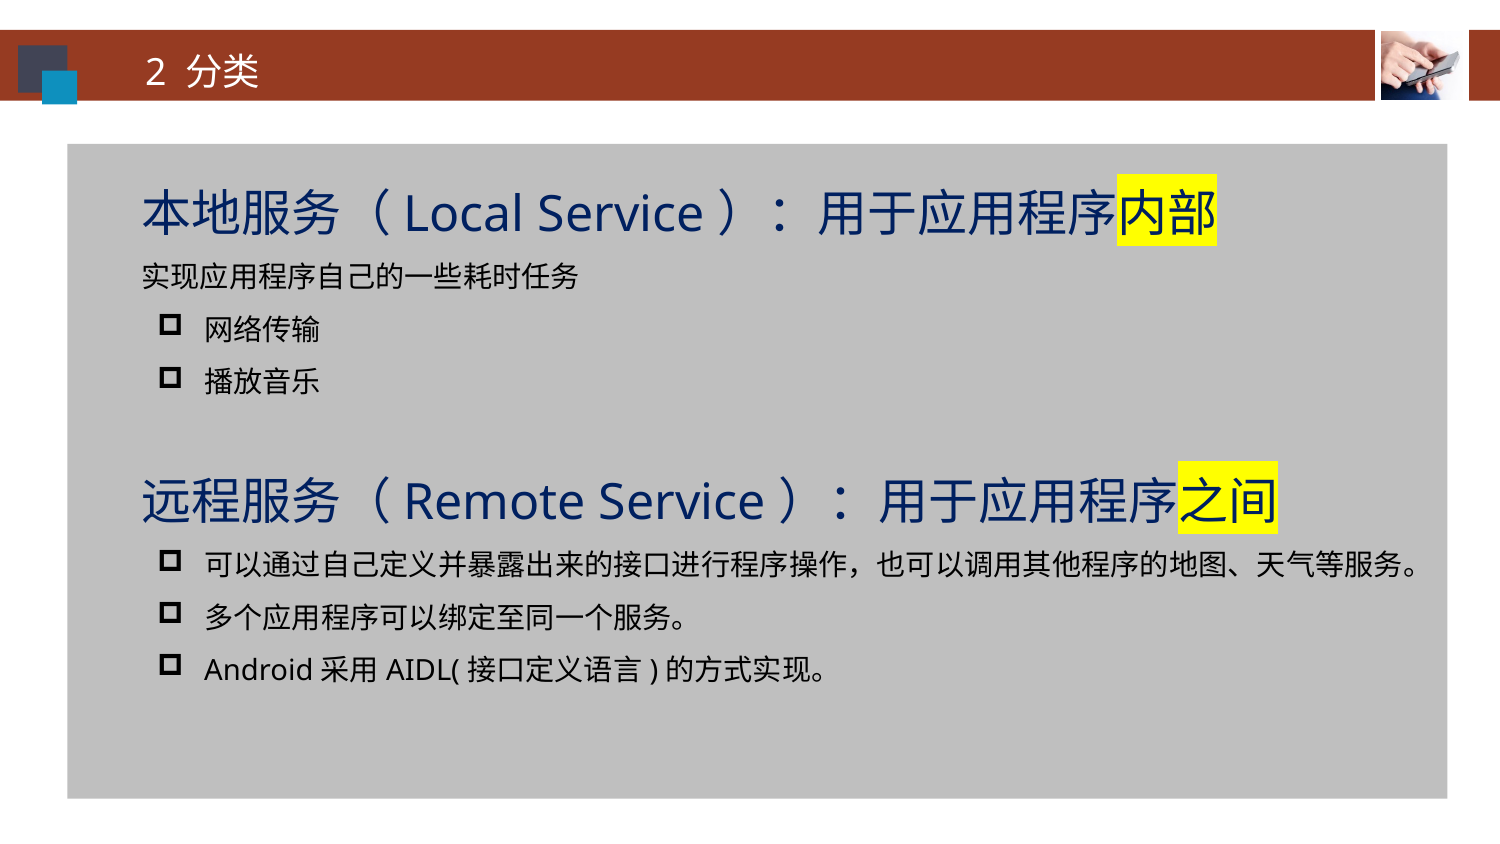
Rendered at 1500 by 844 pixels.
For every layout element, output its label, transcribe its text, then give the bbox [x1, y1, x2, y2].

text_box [18, 45, 78, 105]
text_box 2 分类 [130, 40, 276, 101]
text_box 本地服务（Local Service）：用于应用程序内部 实现应用程序自己的一些耗时任务 网络传输 播放音乐 远程服务（Remote Service）：用于应用程序之间 可以通过自己定义并暴露出来的接口进行程序操作，也可以调用其他程序的地图、天气等服务。 多个应用程序可以绑定至同一个服务。 Android采用AIDL(接口定义语言)的方式实现。 [67, 143, 1448, 799]
picture [1381, 31, 1463, 100]
